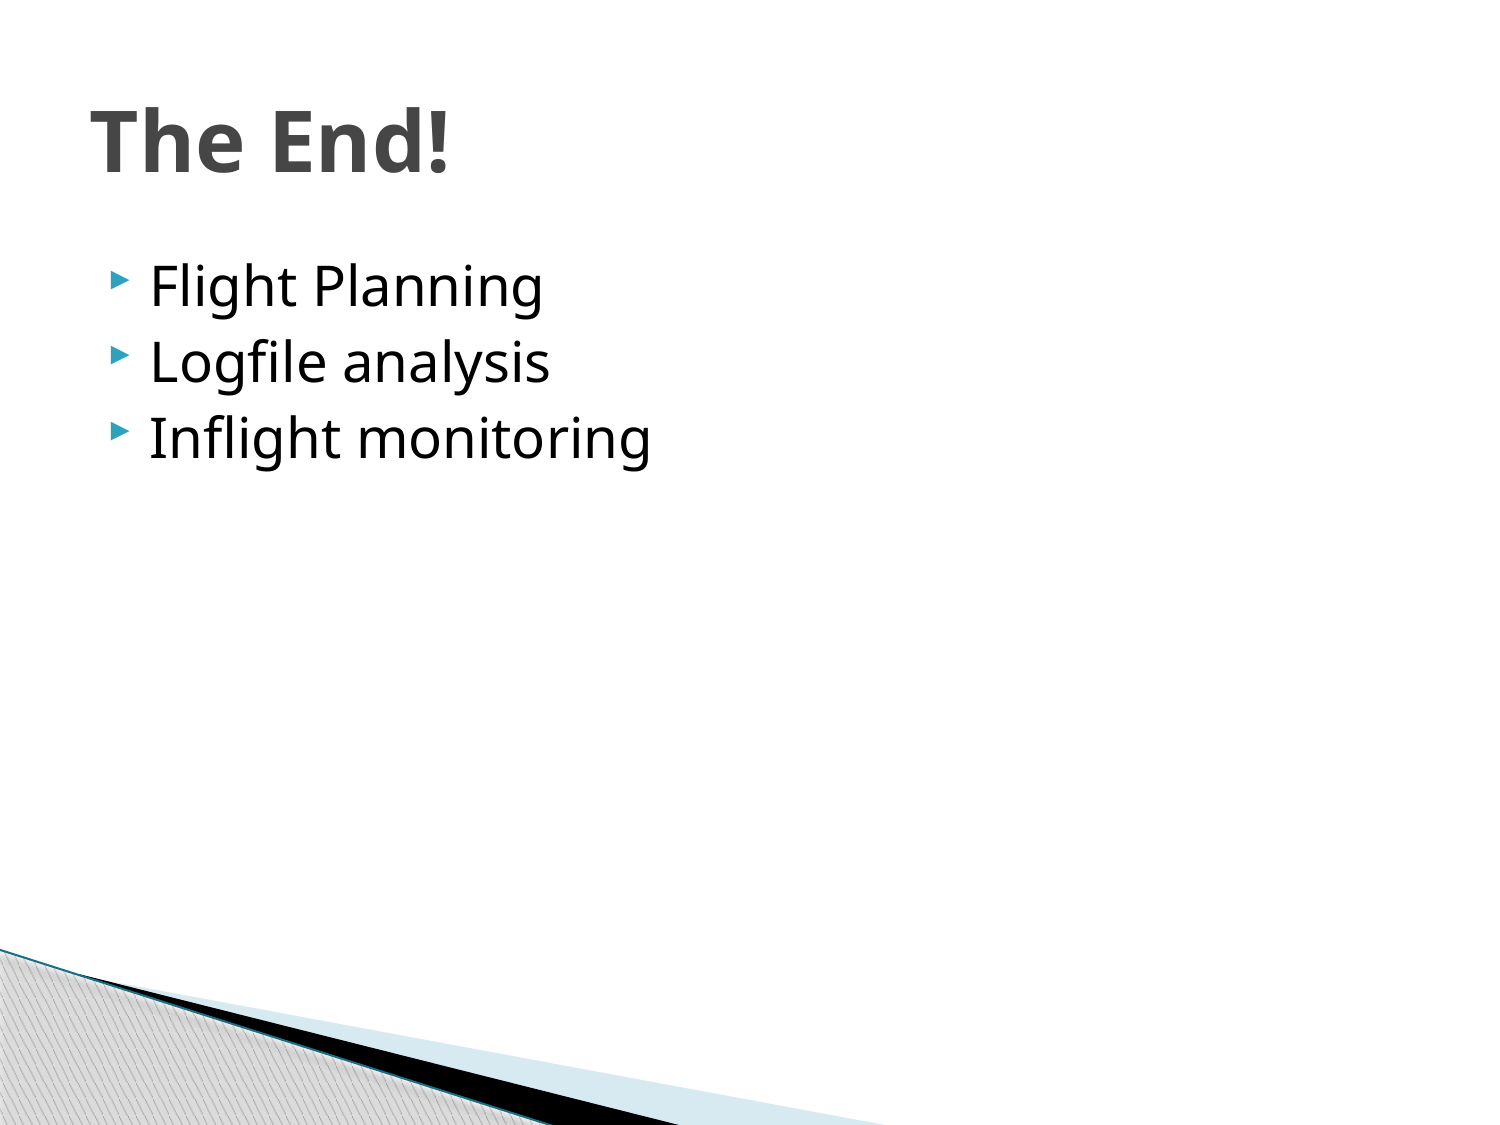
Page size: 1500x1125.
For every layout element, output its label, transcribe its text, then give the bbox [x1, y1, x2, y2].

title The End! [75, 45, 1425, 233]
list Flight Planning Logfile analysis Inflight monitoring [75, 243, 1425, 986]
